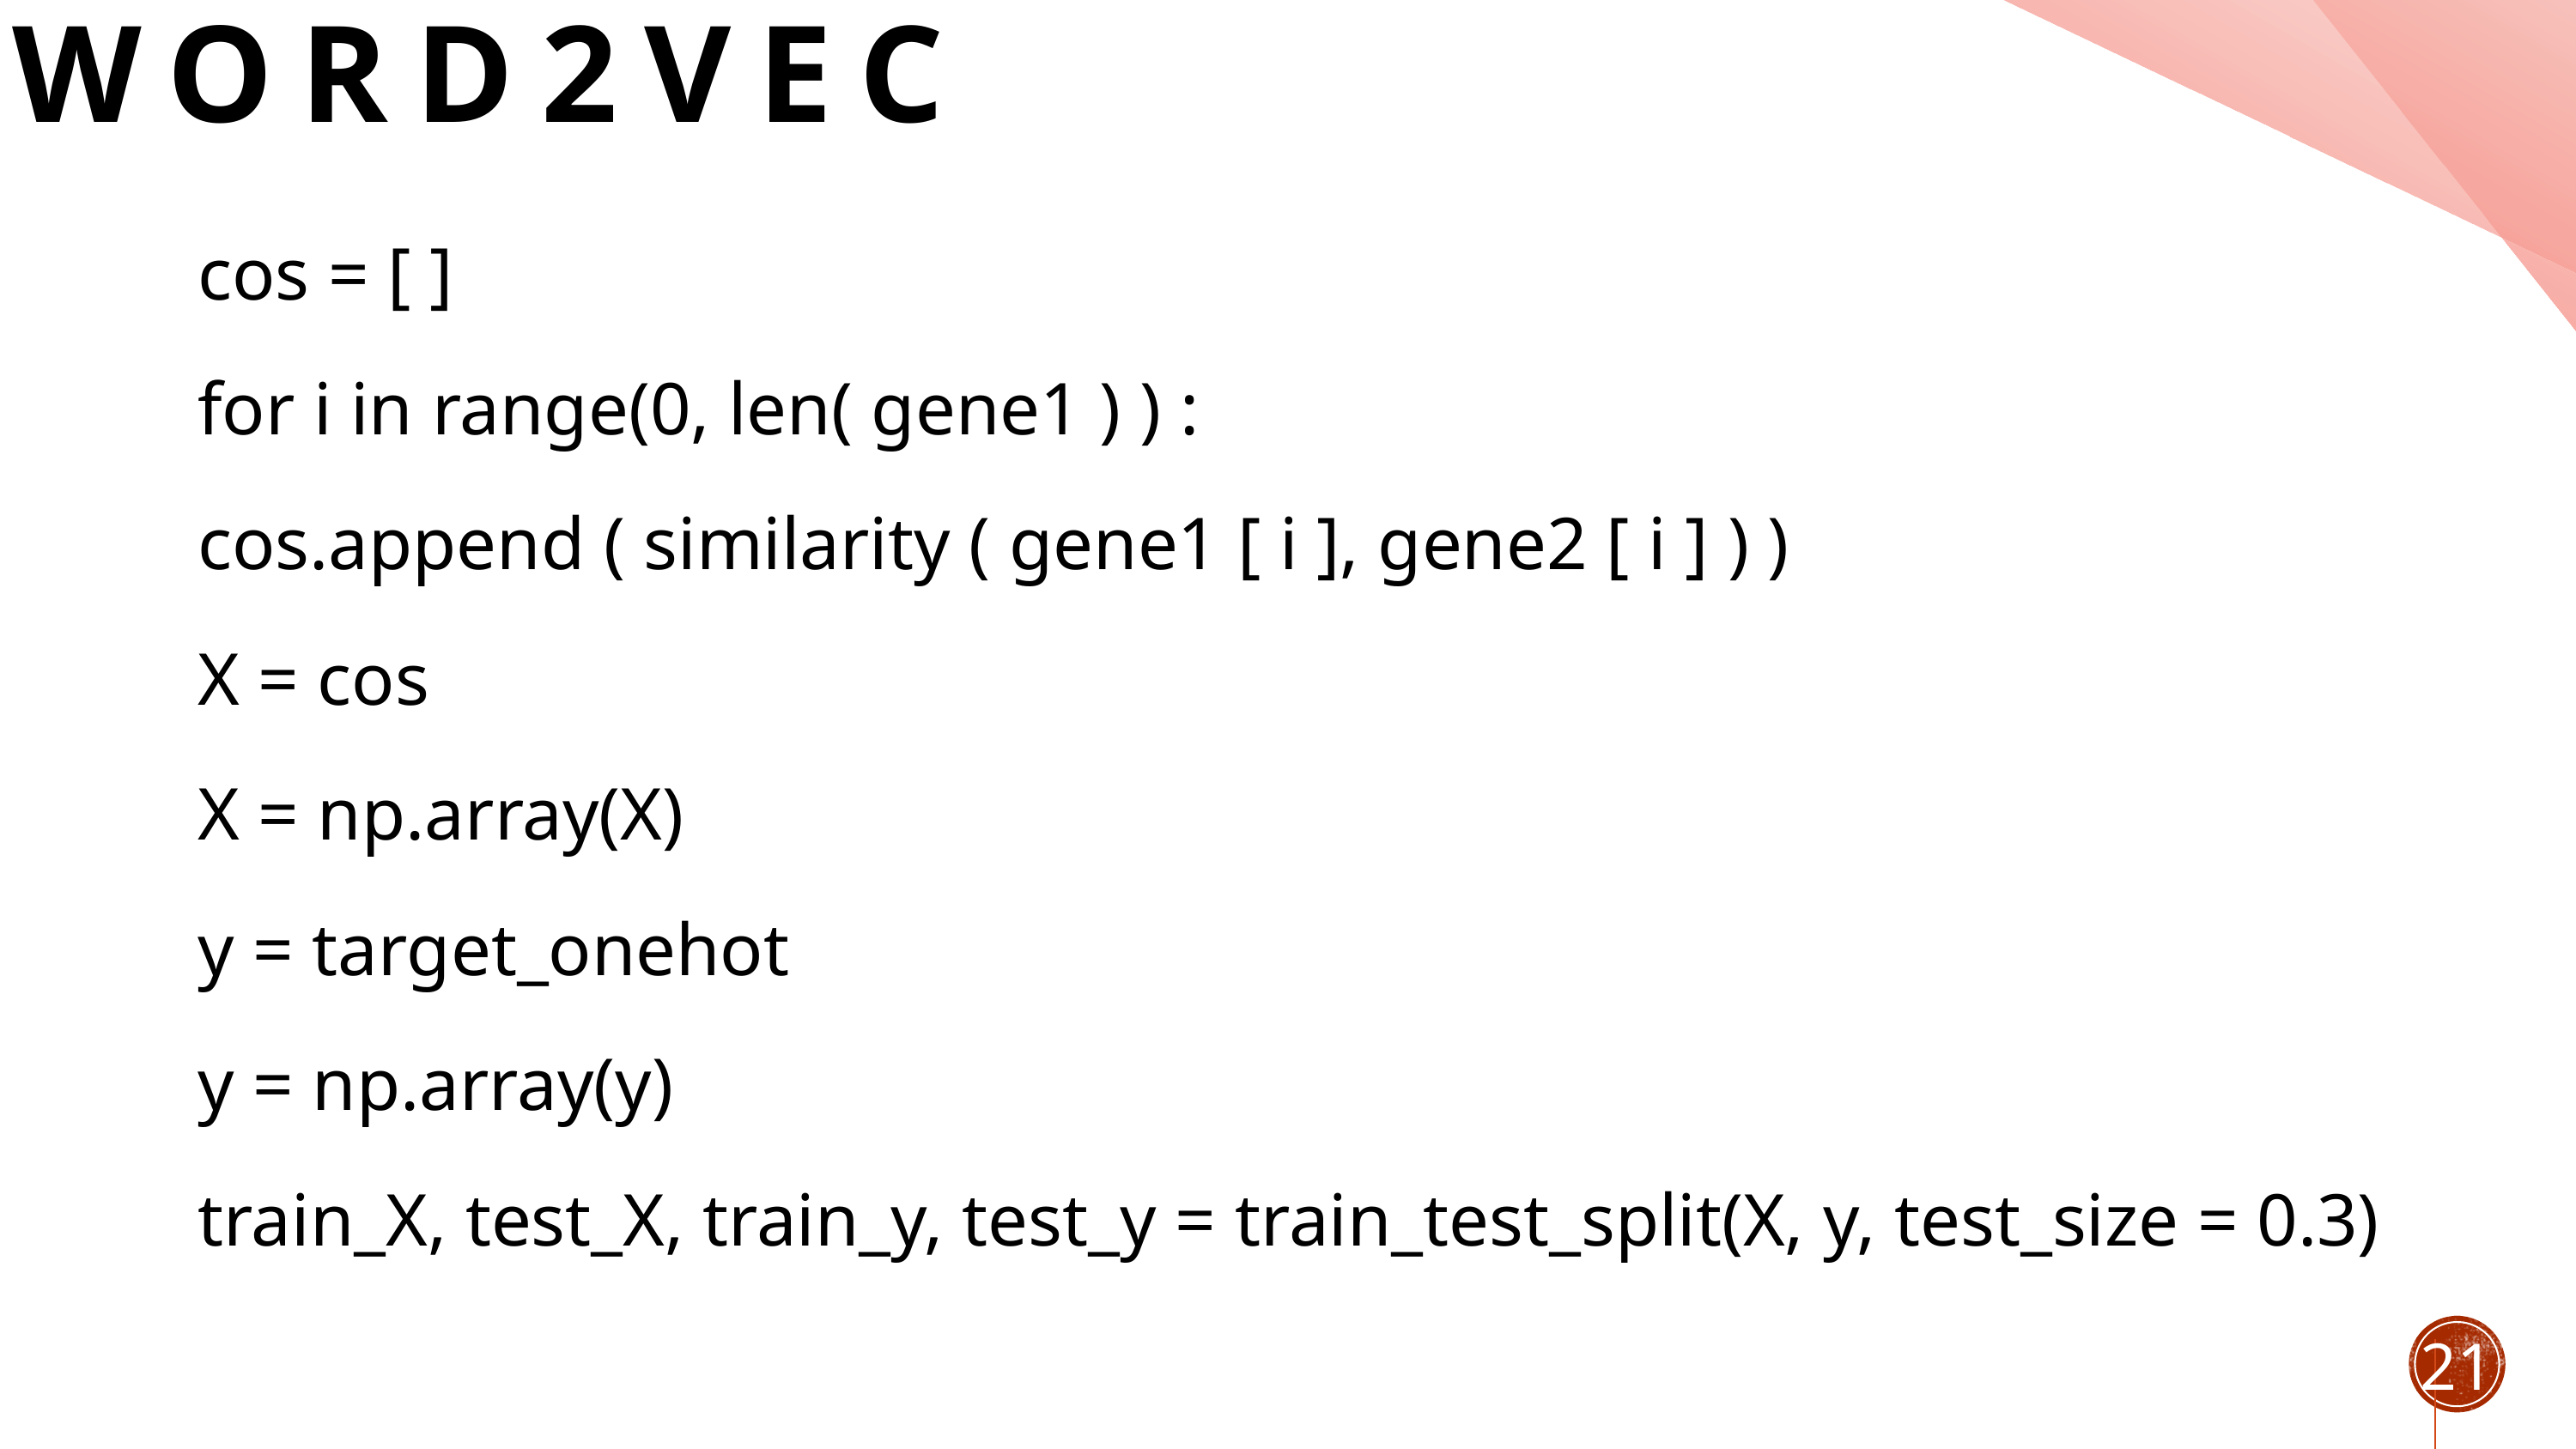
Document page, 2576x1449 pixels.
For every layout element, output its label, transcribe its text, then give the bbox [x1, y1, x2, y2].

list cos = [ ] for i in range(0, len( gene1 ) ) : cos.append ( similarity ( gene1 [ i ], gene2 [ i ] ) ) X = cos X = np.array(X) y = target_onehot y = np.array(y) train_X, test_X, train_y, test_y = train_test_split(X, y, test_size = 0.3) [185, 204, 2397, 1378]
slide_number 21 [2302, 1300, 2576, 1428]
title Word2vec [0, 0, 2359, 159]
